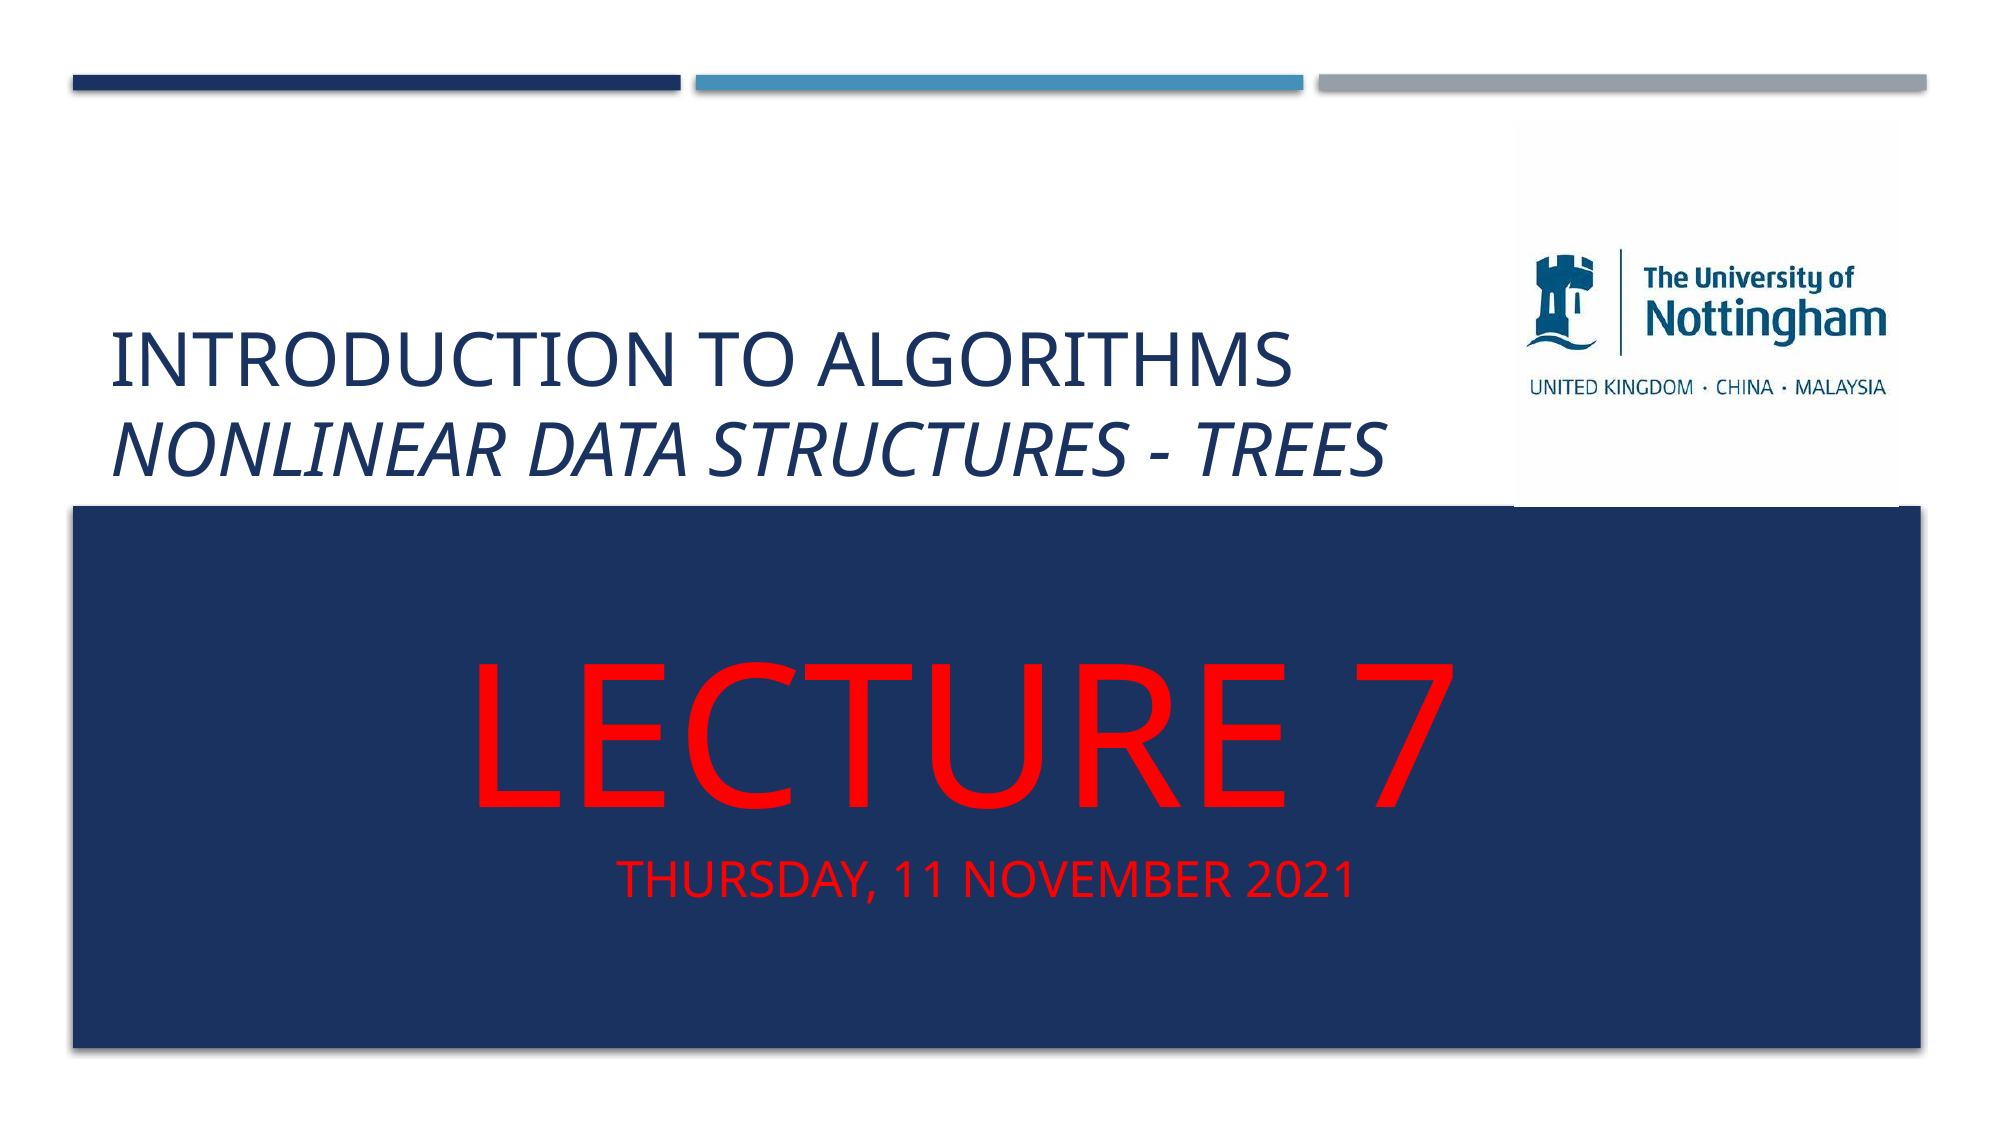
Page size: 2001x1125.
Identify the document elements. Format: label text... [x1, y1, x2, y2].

title Introduction to algorithms nonlinear Data structures - trees [95, 379, 1508, 500]
picture [1513, 121, 1900, 507]
text_box Lecture 7 Thursday, 11 November 2021 [120, 591, 1856, 915]
subtitle [86, 180, 1508, 379]
